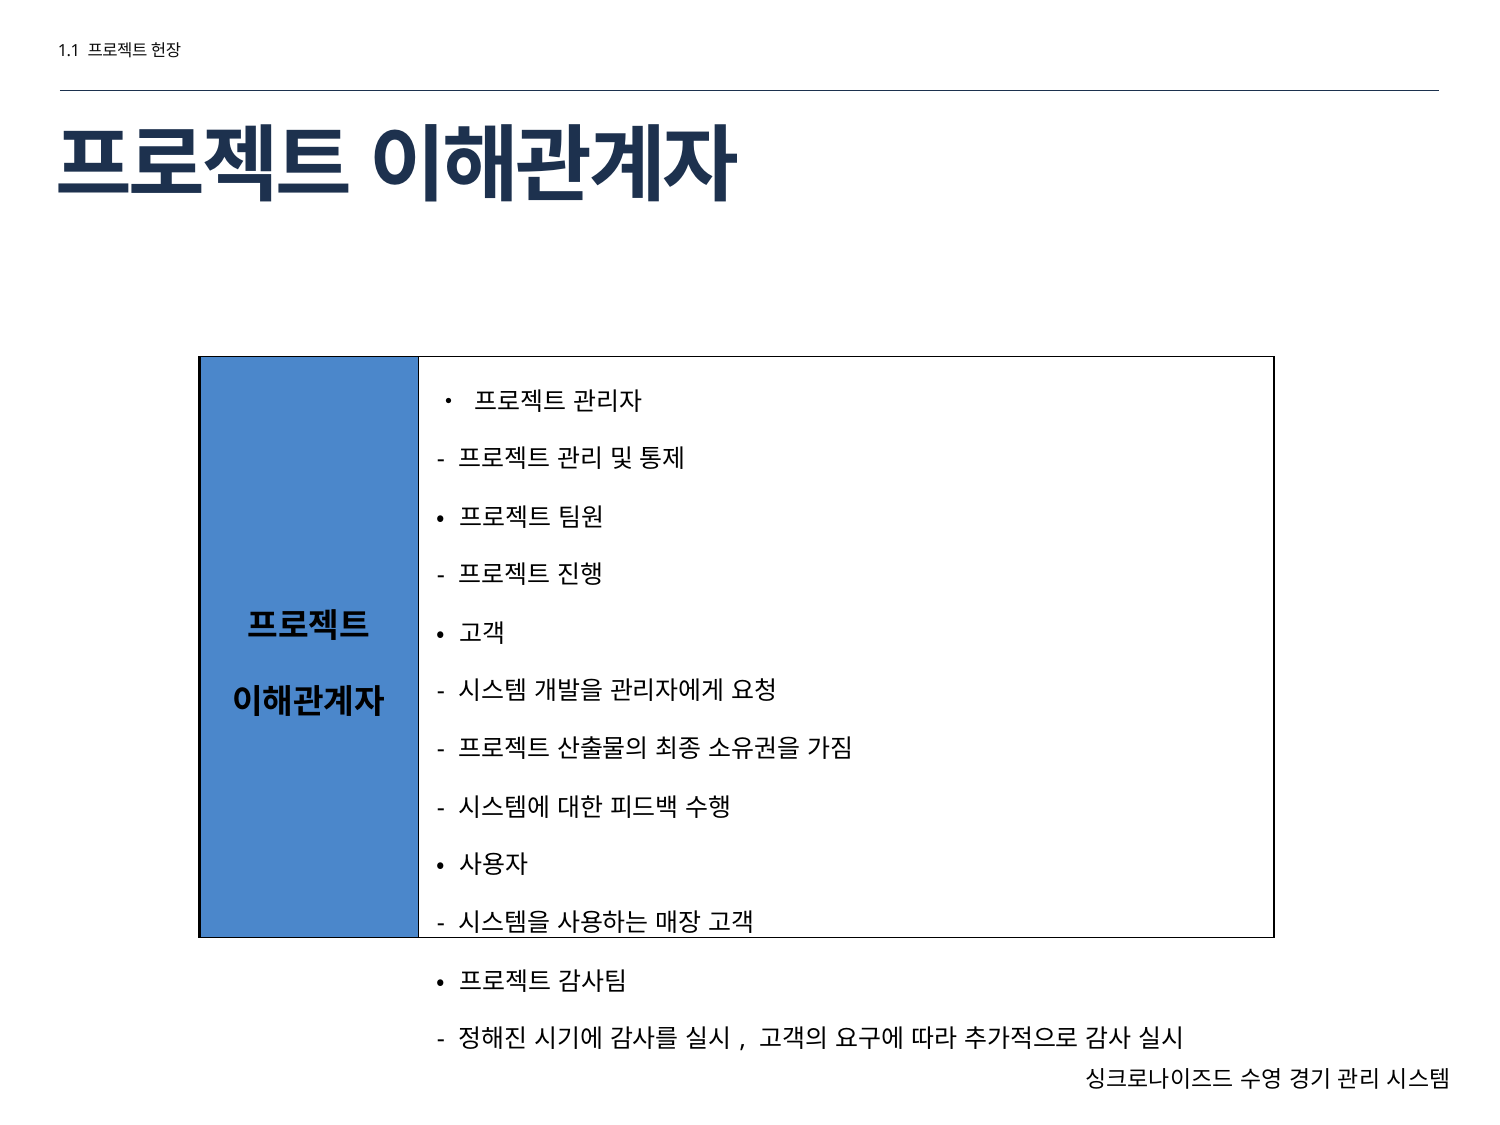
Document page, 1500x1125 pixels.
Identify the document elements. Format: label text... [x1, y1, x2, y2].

text_box 1.1 프로젝트 헌장 [43, 31, 303, 67]
title 프로젝트 이해관계자 [40, 90, 1433, 231]
table_header • 프로젝트 관리자 - 프로젝트 관리 및 통제 • 프로젝트 팀원 - 프로젝트 진행 • 고객 - 시스템 개발을 관리자에게 요청 - 프로젝트 산출물의 최종 소유권을 가짐 - 시스템에 대한 피드백 수행 • 사용자 - 시스템을 사용하는 매장 고객 • 프로젝트 감사팀 - 정해진 시기에 감사를 실시, 고객의 요구에 따라 추가적으로 감사 실시 [419, 357, 1273, 937]
table_header 프로젝트 이해관계자 [201, 357, 418, 937]
text_box 싱크로나이즈드 수영 경기 관리 시스템 [1070, 1057, 1500, 1100]
